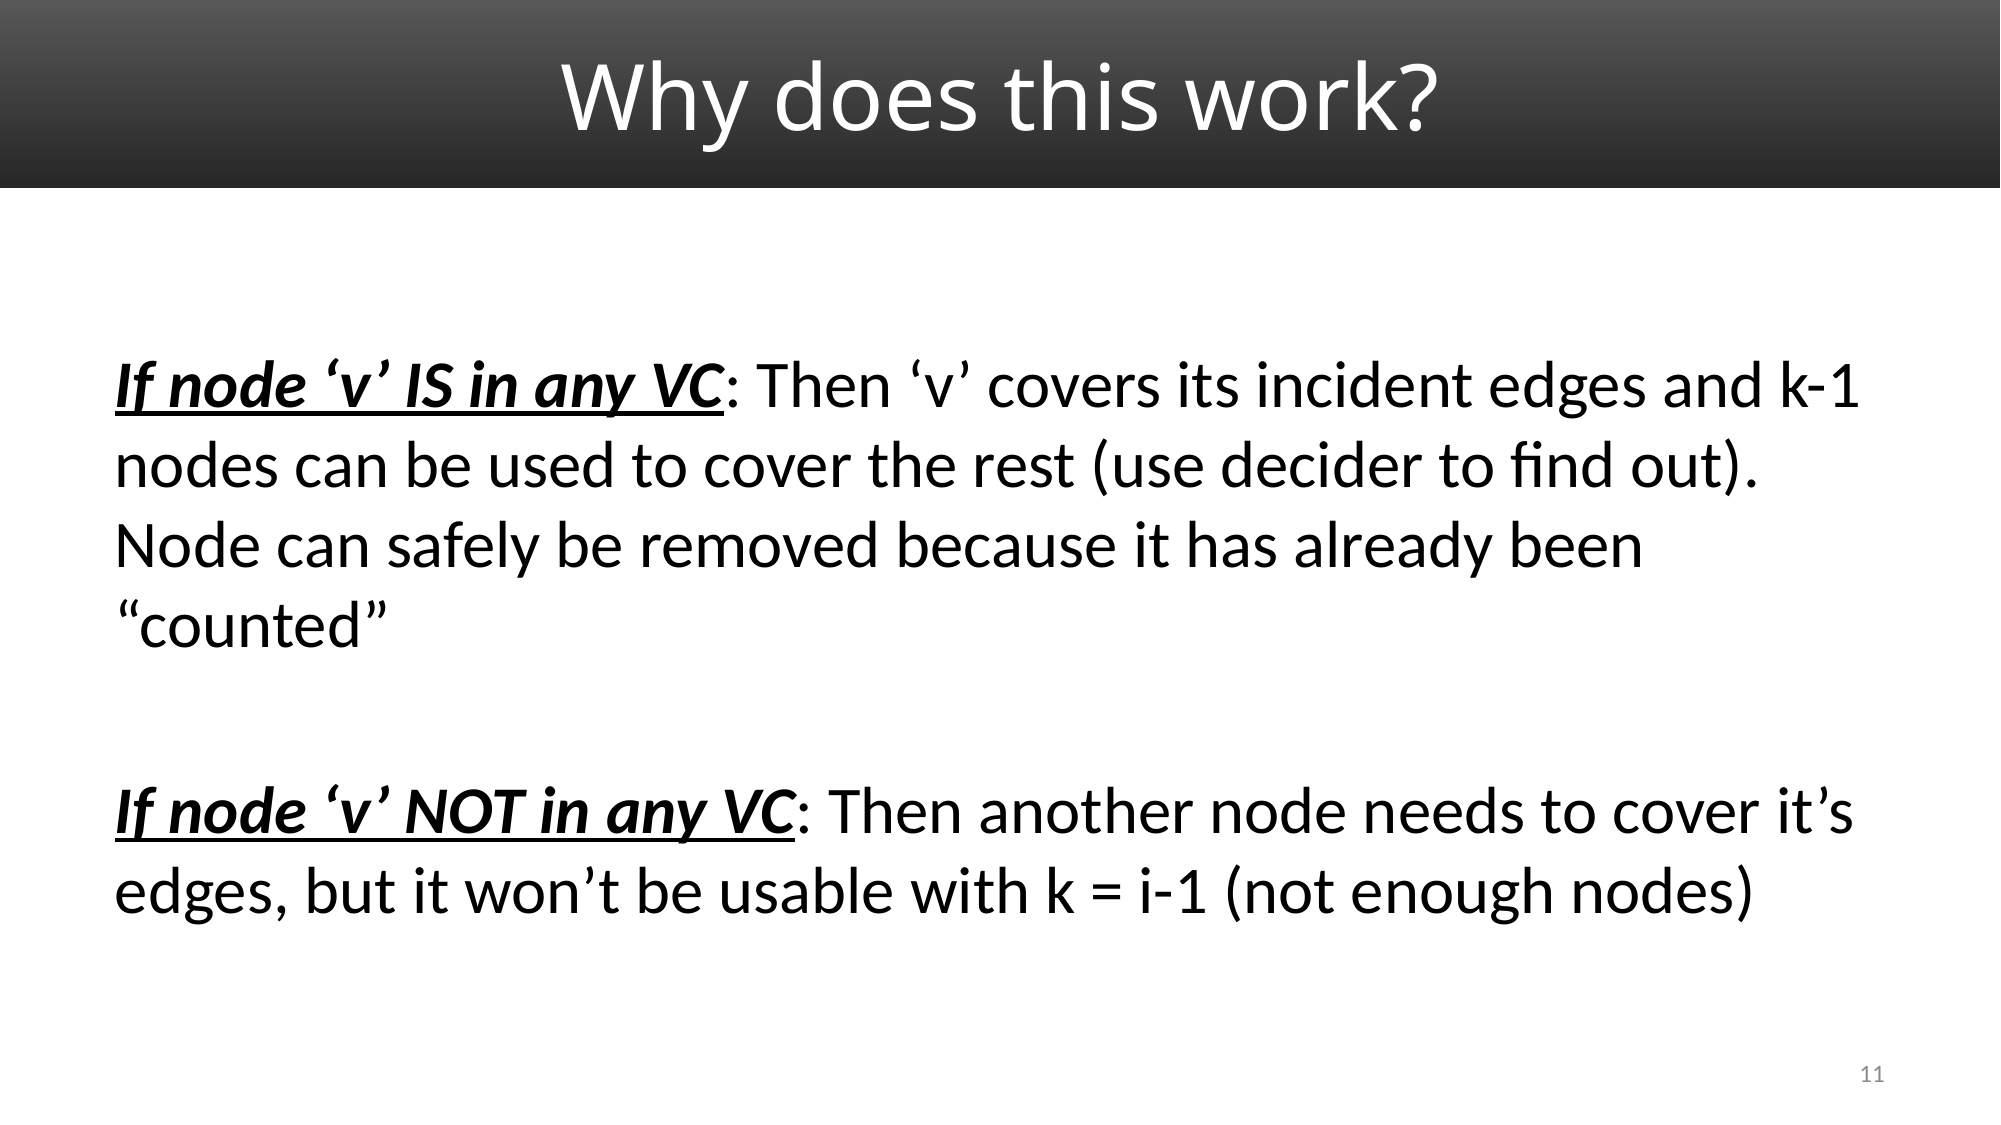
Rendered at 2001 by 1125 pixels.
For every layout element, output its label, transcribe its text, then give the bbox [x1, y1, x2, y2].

list If node ‘v’ IS in any VC: Then ‘v’ covers its incident edges and k-1 nodes can be used to cover the rest (use decider to find out). Node can safely be removed because it has already been “counted” If node ‘v’ NOT in any VC: Then another node needs to cover it’s edges, but it won’t be usable with k = i-1 (not enough nodes) [99, 262, 1900, 1005]
slide_number 11 [1433, 1042, 1900, 1103]
title Why does this work? [99, 24, 1900, 163]
